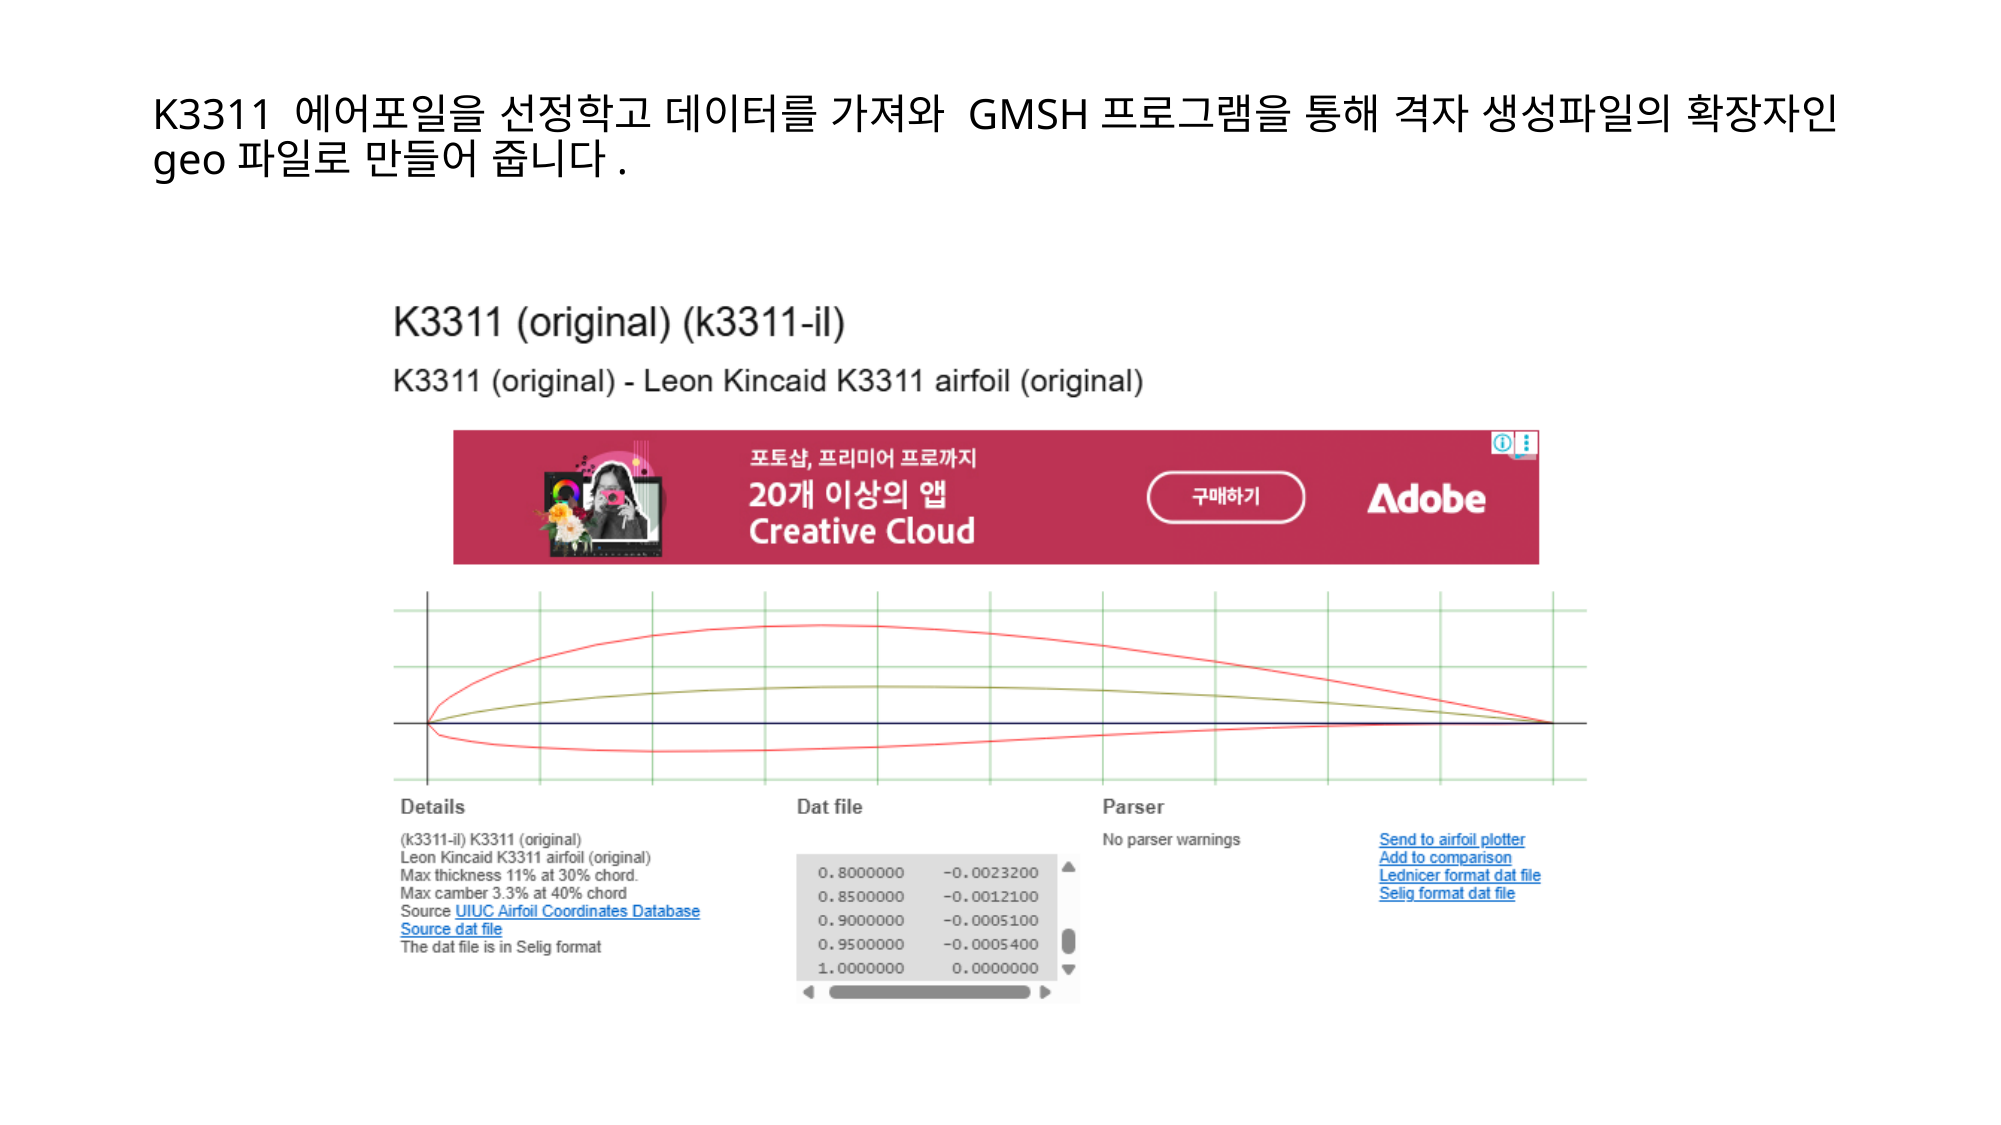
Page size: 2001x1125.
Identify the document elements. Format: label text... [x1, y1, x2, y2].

title K3311 에어포일을 선정학고 데이터를 가져와 GMSH프로그램을 통해 격자 생성파일의 확장자인 geo파일로 만들어 줍니다. [137, 59, 1863, 278]
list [388, 299, 1611, 1014]
